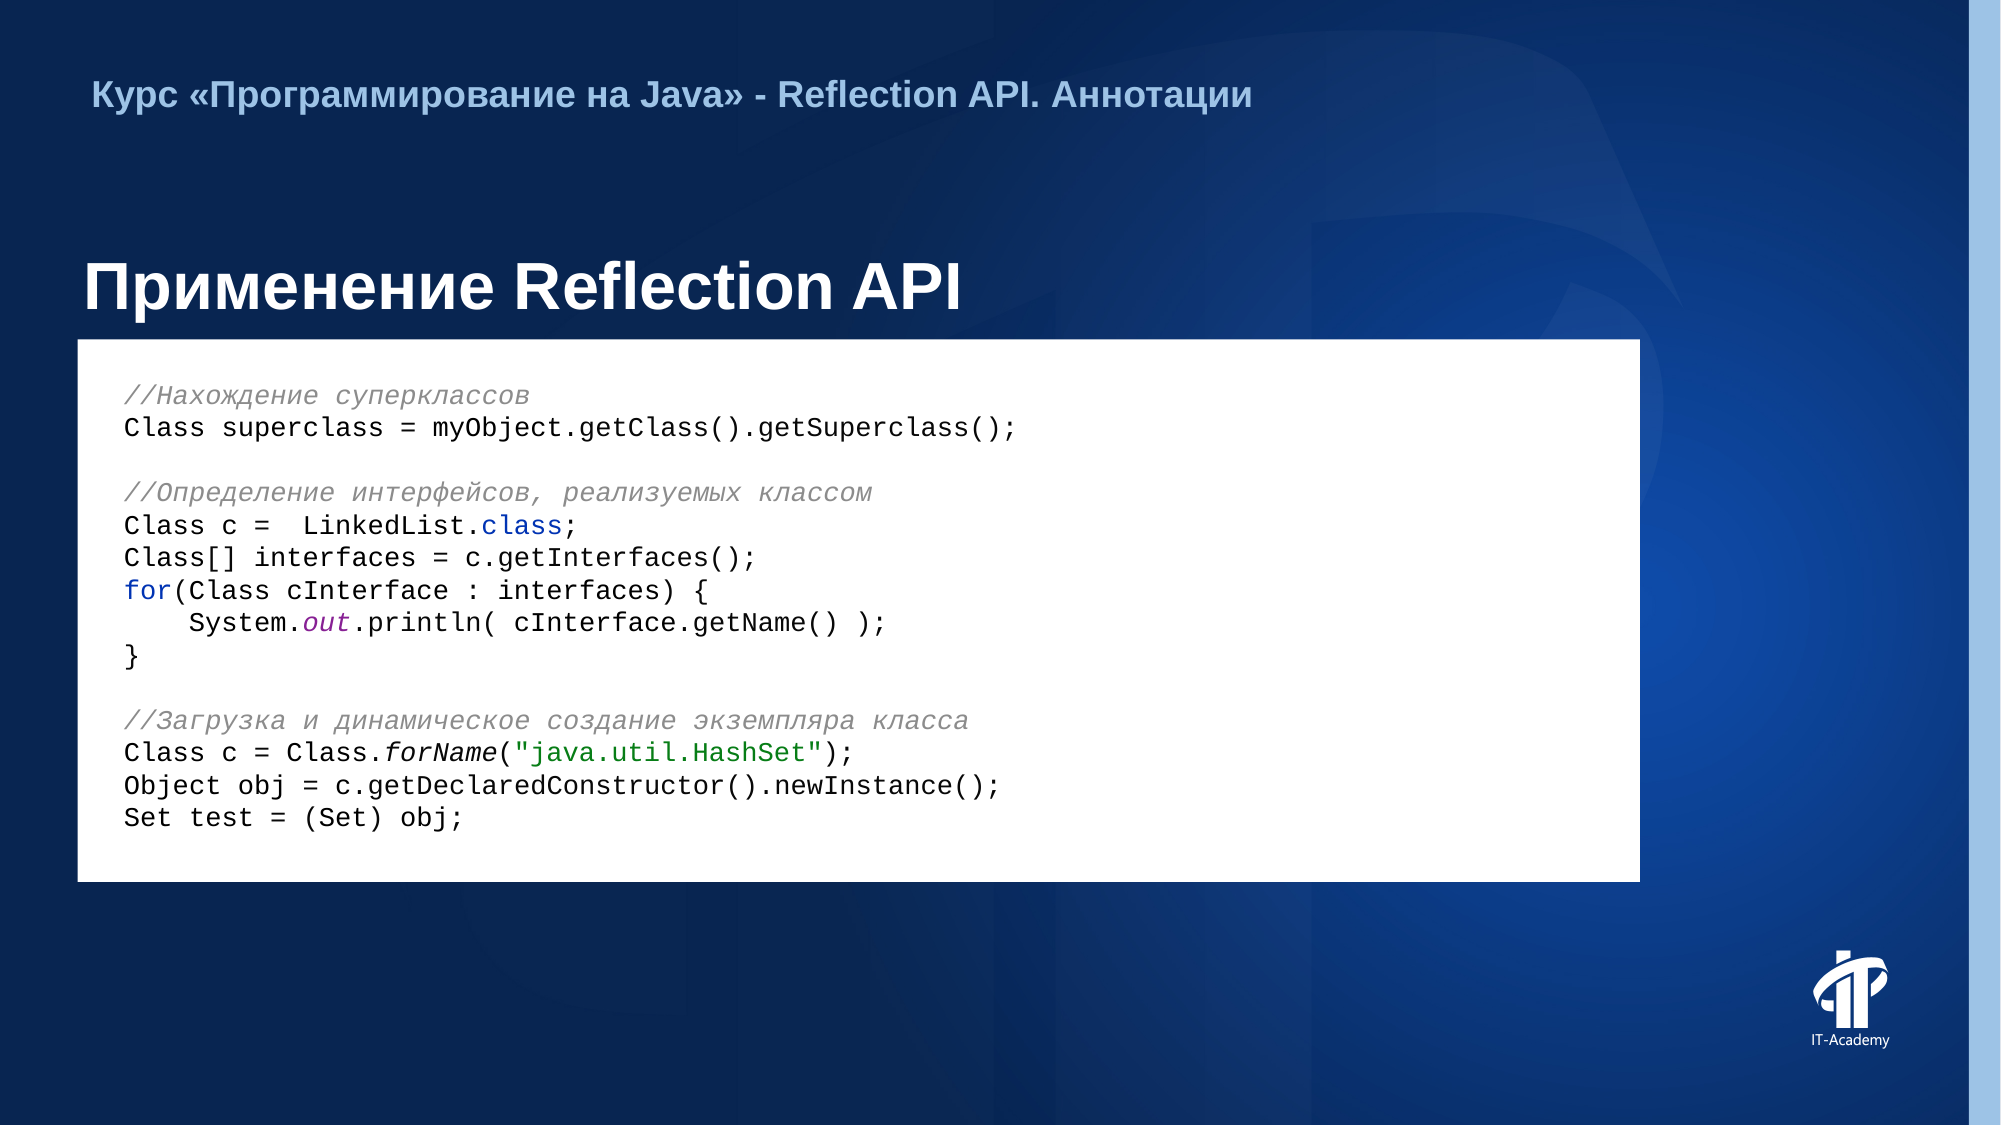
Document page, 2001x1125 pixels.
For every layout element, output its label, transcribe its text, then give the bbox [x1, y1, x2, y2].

text_box //Нахождение суперклассов Class superclass = myObject.getClass().getSuperclass(); //Определение интерфейсов, реализуемых классом Class c = LinkedList.class; Class[] interfaces = c.getInterfaces(); for(Class cInterface : interfaces) { System.out.println( cInterface.getName() ); } //Загрузка и динамическое создание экземпляра класса Class c = Class.forName("java.util.HashSet"); Object obj = c.getDeclaredConstructor().newInstance(); Set test = (Set) obj; [116, 369, 1541, 840]
text_box Курс «Программирование на Java» - Reflection API. Аннотации [84, 62, 1870, 123]
picture [0, 0, 1968, 1125]
text_box [77, 339, 1640, 882]
text_box [1968, 0, 2000, 1125]
title Применение Reflection API [76, 235, 1453, 342]
